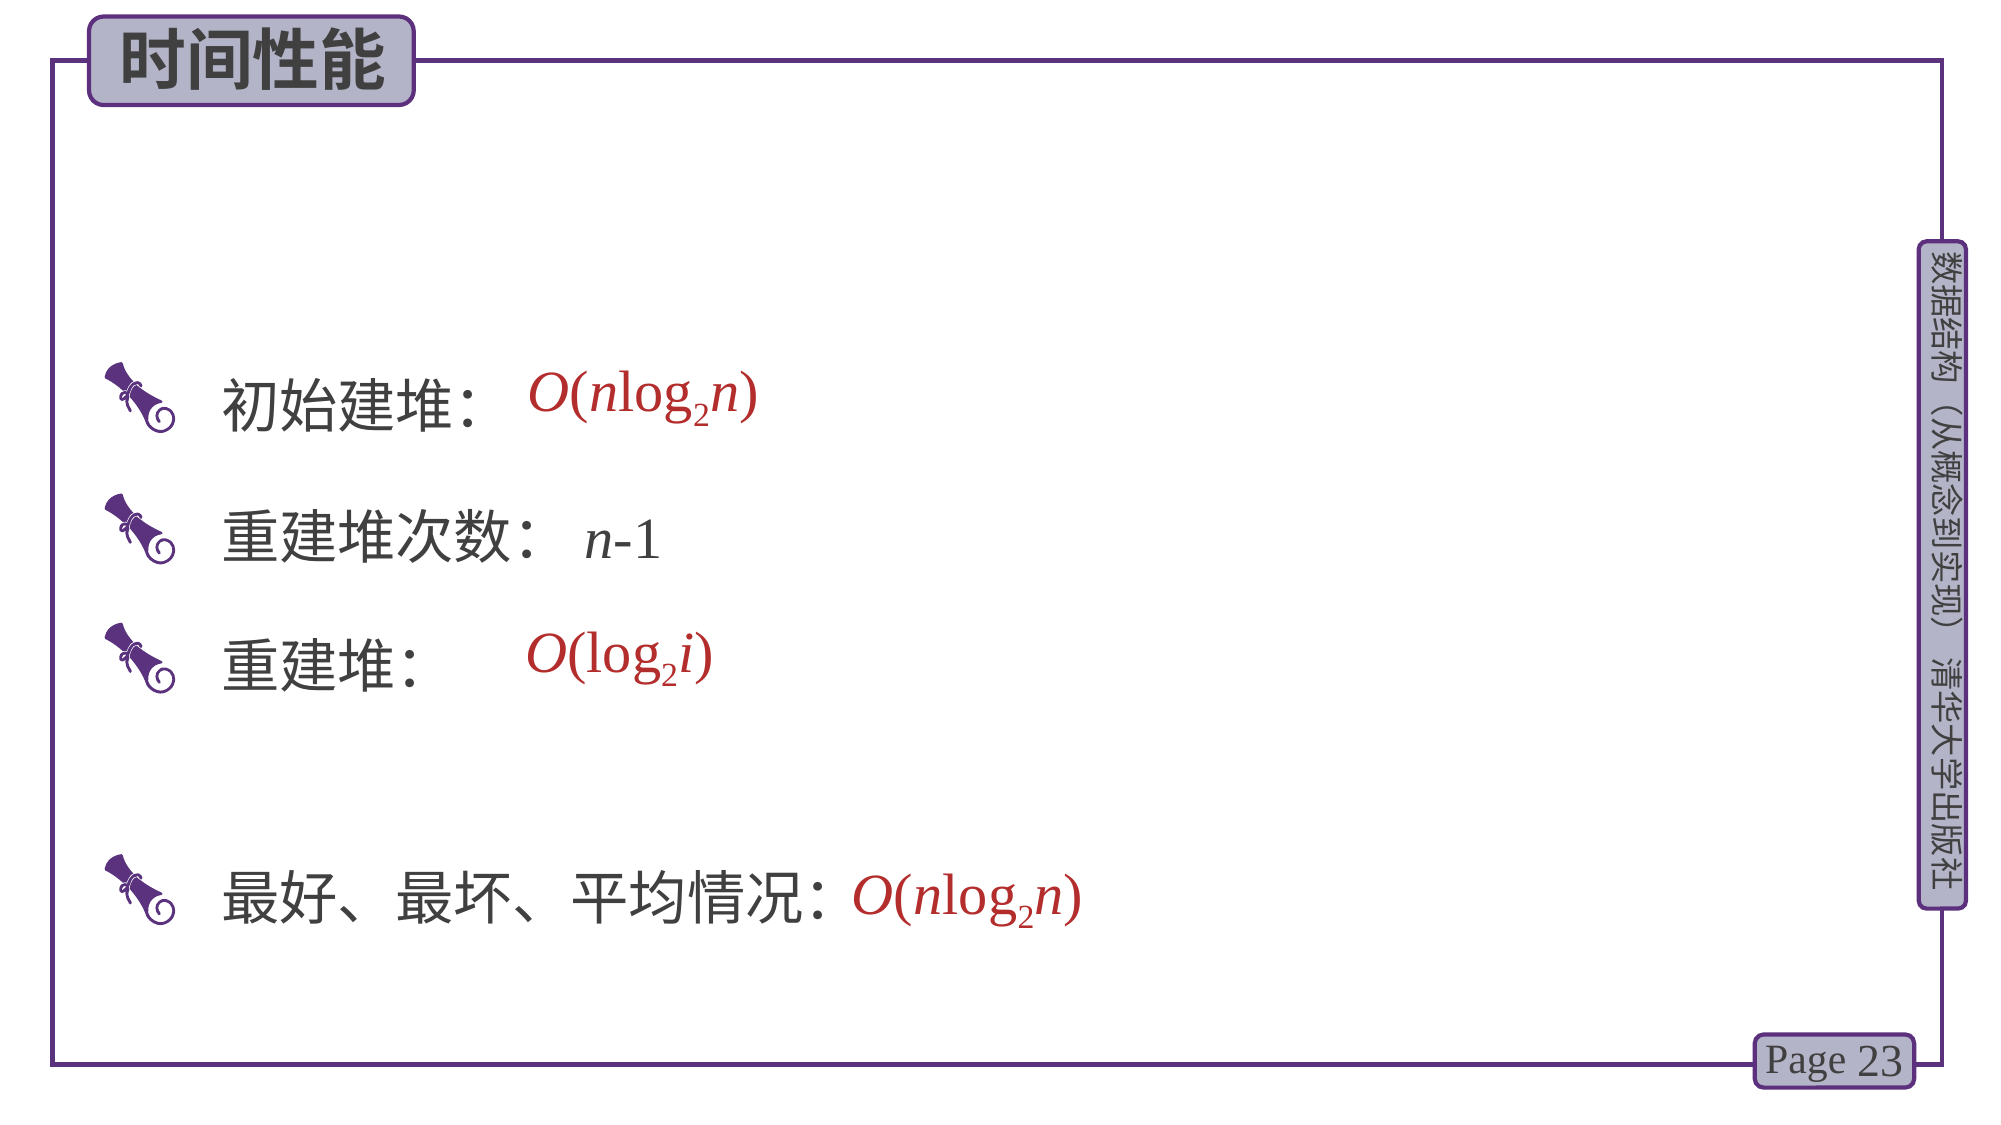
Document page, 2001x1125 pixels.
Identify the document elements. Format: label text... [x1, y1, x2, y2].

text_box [104, 832, 1119, 940]
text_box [104, 472, 817, 580]
text_box 时间性能 [104, 10, 405, 105]
text_box [87, 15, 415, 107]
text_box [104, 601, 817, 709]
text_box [104, 340, 817, 439]
